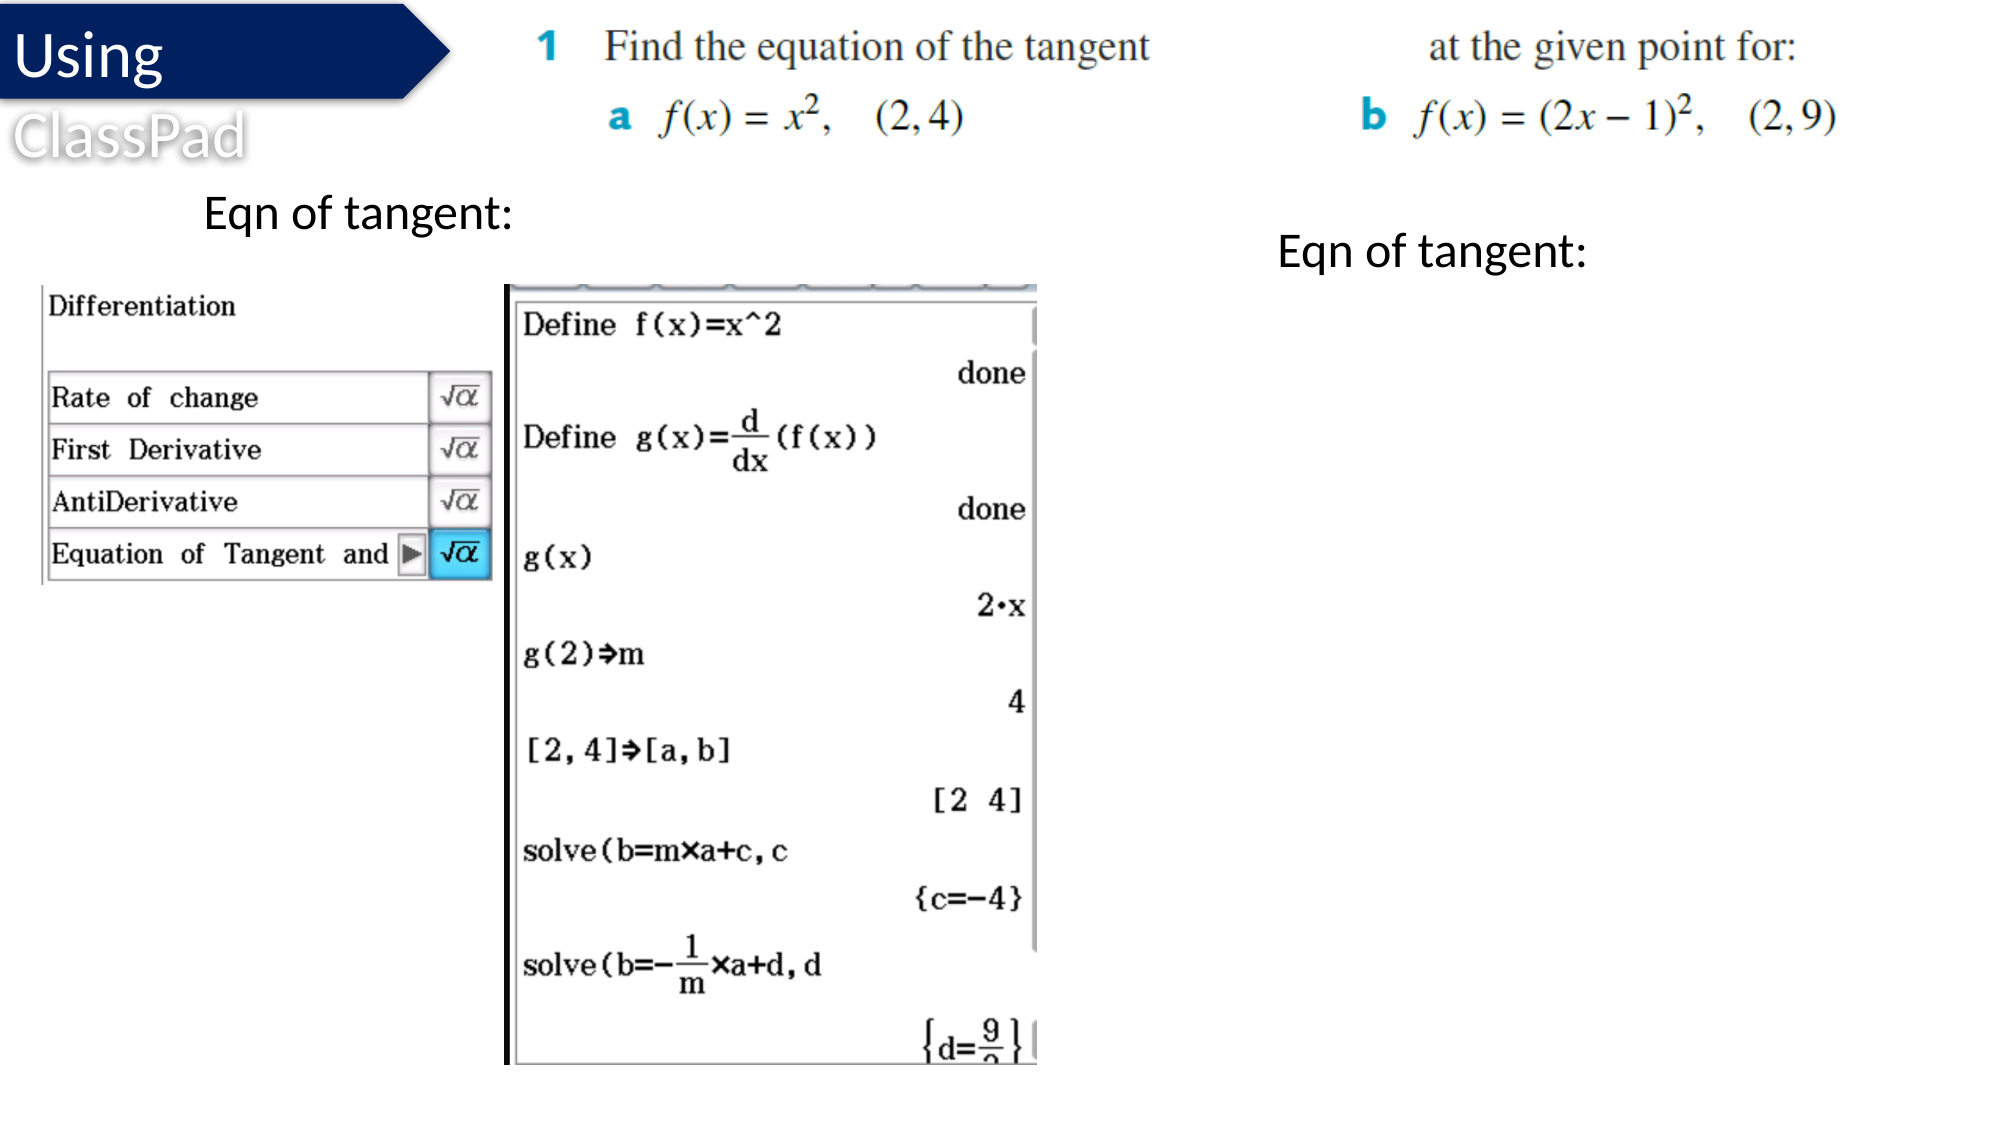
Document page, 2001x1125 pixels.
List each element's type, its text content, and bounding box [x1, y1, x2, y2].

text_box Using ClassPad [0, 3, 451, 99]
picture [504, 284, 1037, 1065]
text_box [525, 10, 1850, 144]
picture [41, 285, 493, 585]
